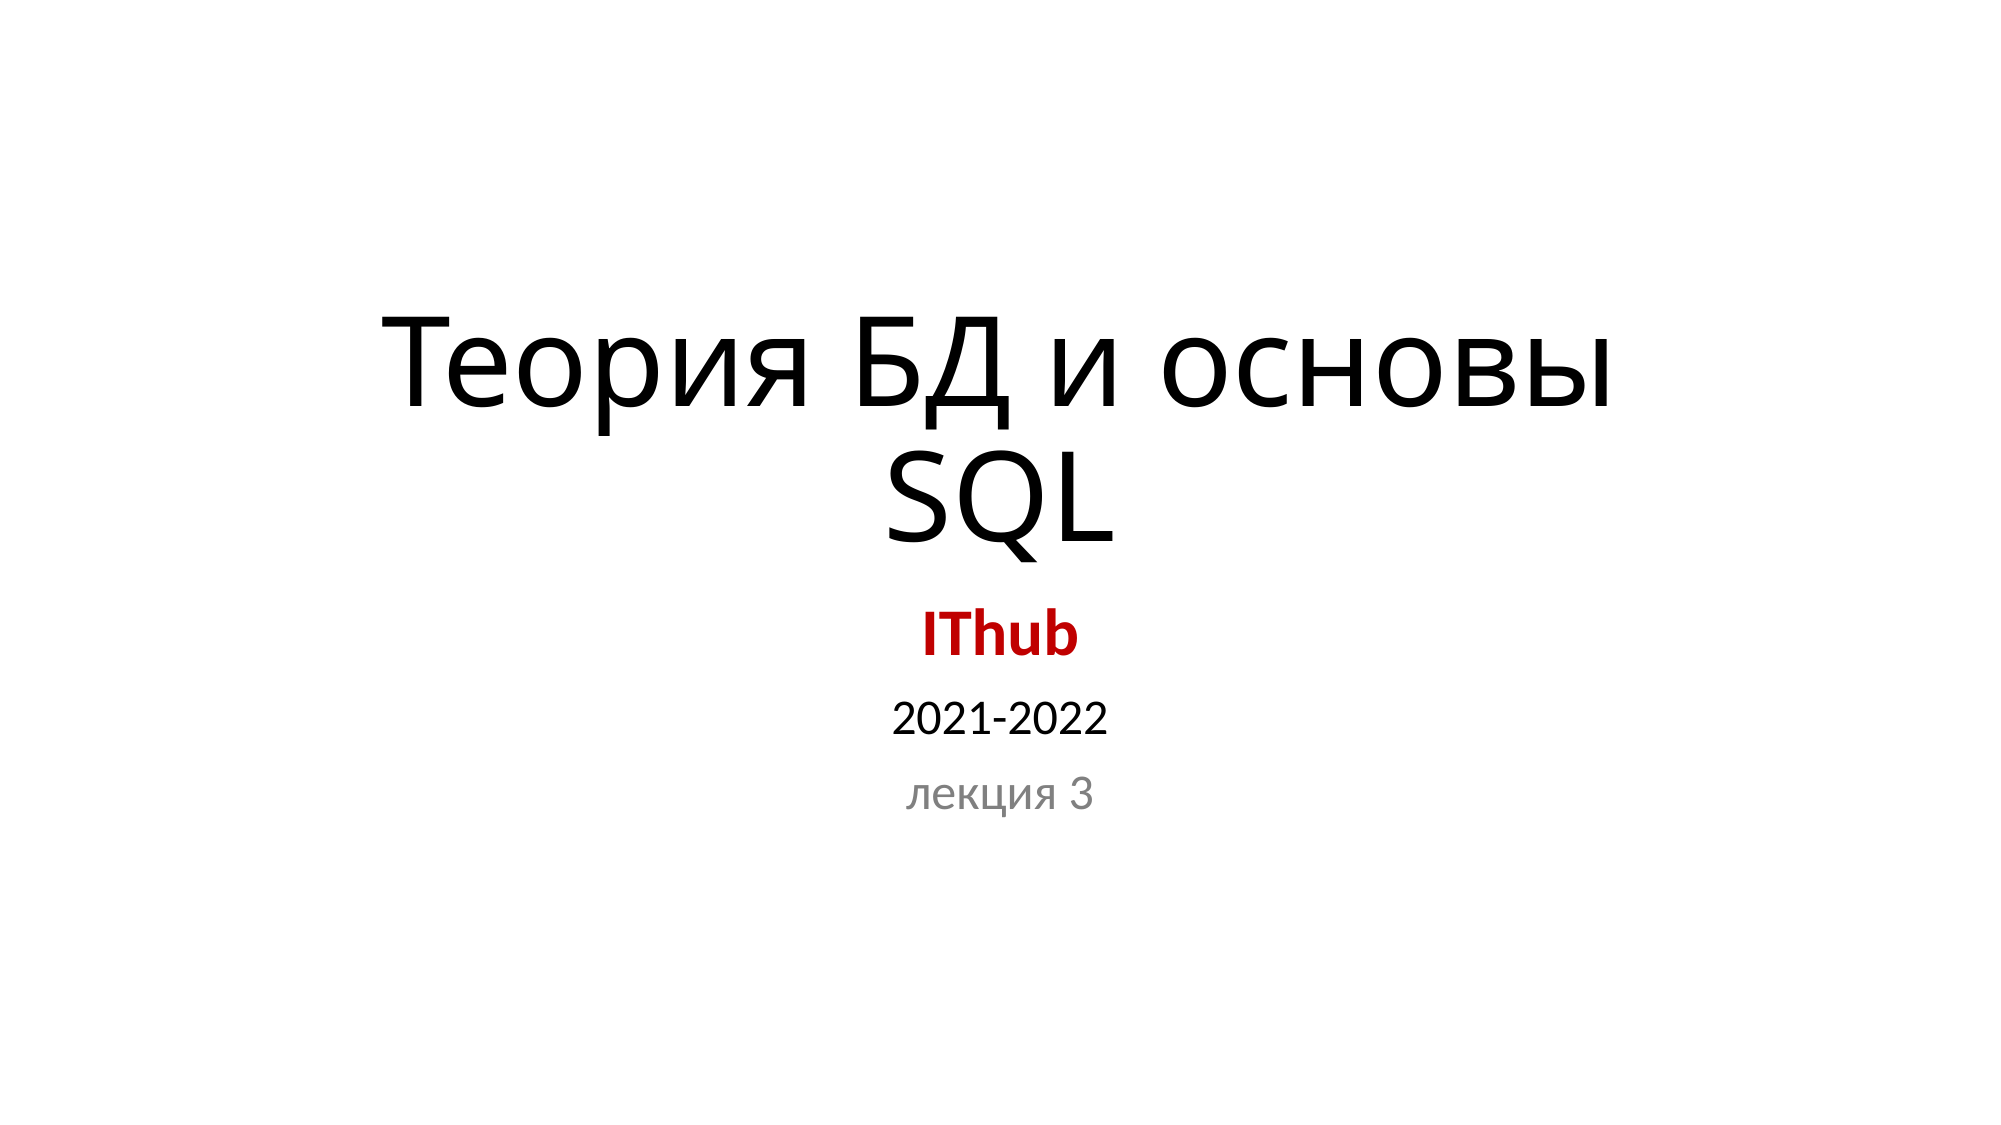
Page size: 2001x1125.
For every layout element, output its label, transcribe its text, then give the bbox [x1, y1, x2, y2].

subtitle IThub 2021-2022 лекция 3 [249, 590, 1750, 863]
title Теория БД и основы SQL [249, 184, 1750, 576]
